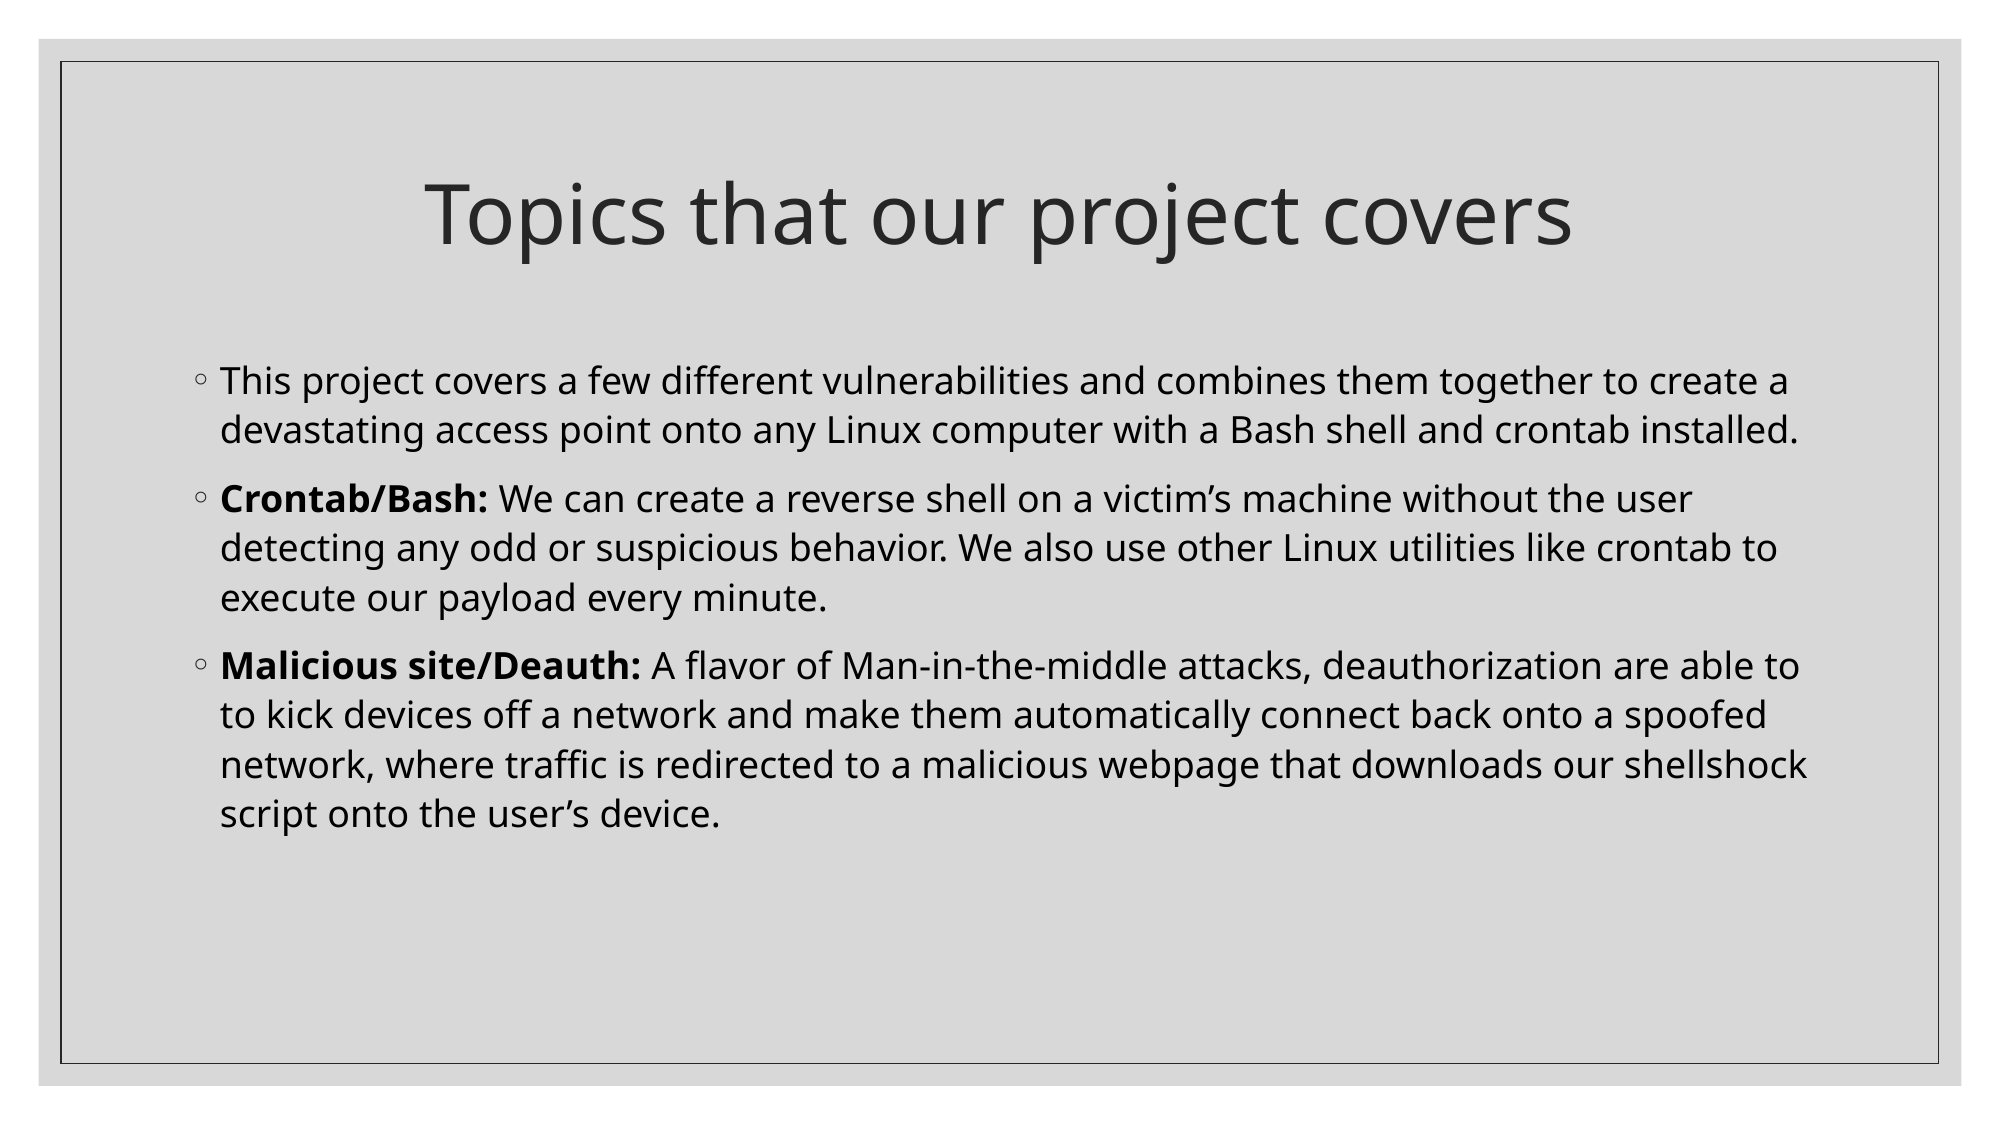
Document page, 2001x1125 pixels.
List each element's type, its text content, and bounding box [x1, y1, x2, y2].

list This project covers a few different vulnerabilities and combines them together to create a devastating access point onto any Linux computer with a Bash shell and crontab installed. Crontab/Bash: We can create a reverse shell on a victim’s machine without the user detecting any odd or suspicious behavior. We also use other Linux utilities like crontab to execute our payload every minute. Malicious site/Deauth: A flavor of Man-in-the-middle attacks, deauthorization are able to to kick devices off a network and make them automatically connect back onto a spoofed network, where traffic is redirected to a malicious webpage that downloads our shellshock script onto the user’s device. [174, 345, 1825, 977]
title Topics that our project covers [174, 105, 1825, 331]
